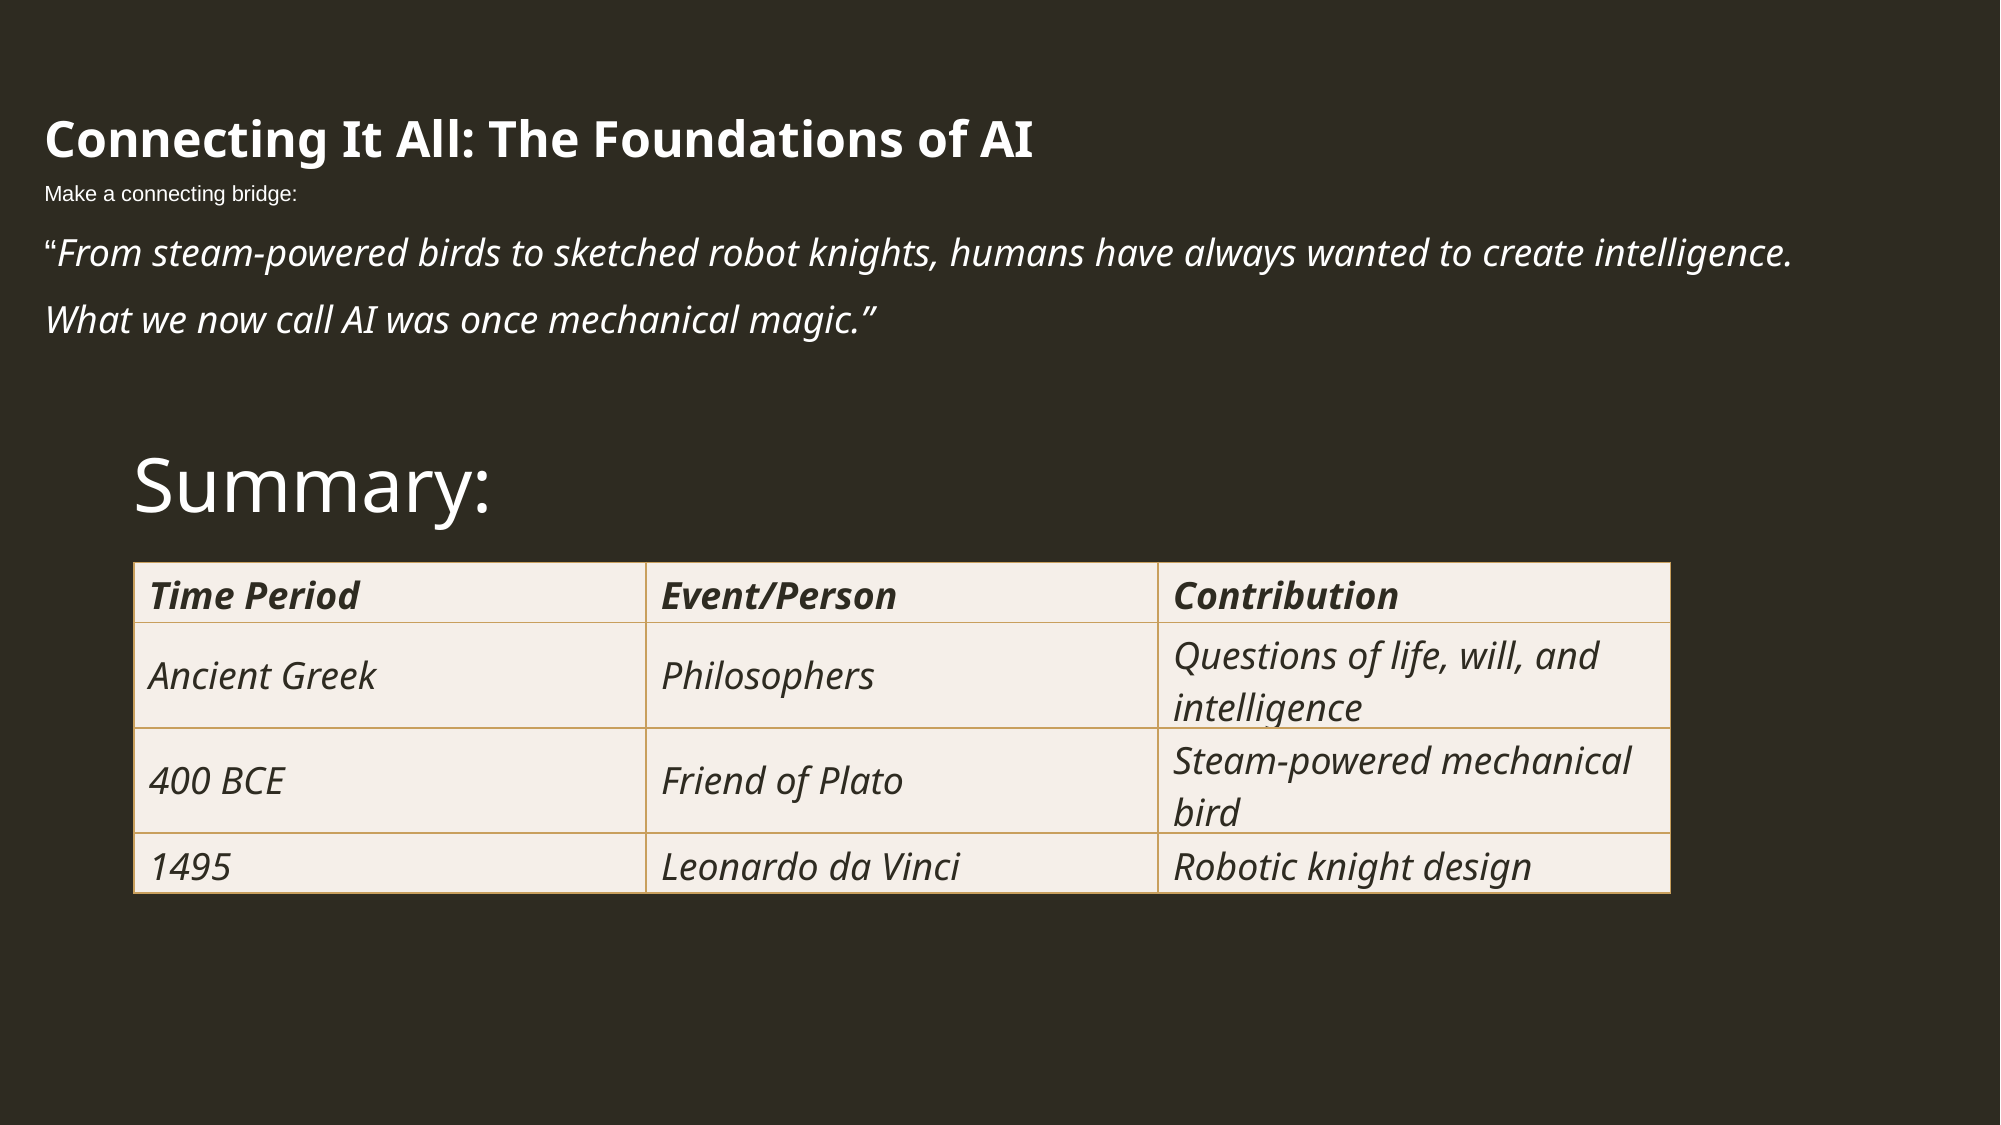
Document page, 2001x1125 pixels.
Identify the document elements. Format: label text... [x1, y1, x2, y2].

table_header Event/Person [647, 563, 1157, 622]
text_box Summary: [118, 430, 953, 536]
table_cell Questions of life, will, and intelligence [1159, 623, 1670, 727]
table_cell 400 BCE [135, 729, 645, 832]
table_header Time Period [135, 563, 645, 622]
table_cell Philosophers [647, 623, 1157, 727]
table_header Contribution [1159, 563, 1670, 622]
table_cell Steam-powered mechanical bird [1159, 729, 1670, 832]
table_cell Robotic knight design [1159, 834, 1670, 892]
table_cell 1495 [135, 834, 645, 892]
text_box Connecting It All: The Foundations of AI Make a connecting bridge: “From steam-powered birds to sketched robot knights, humans have always wanted to create intelligence. What we now call AI was once mechanical magic.” [29, 69, 1821, 349]
table_cell Ancient Greek [135, 623, 645, 727]
table_cell Leonardo da Vinci [647, 834, 1157, 892]
table_cell Friend of Plato [647, 729, 1157, 832]
